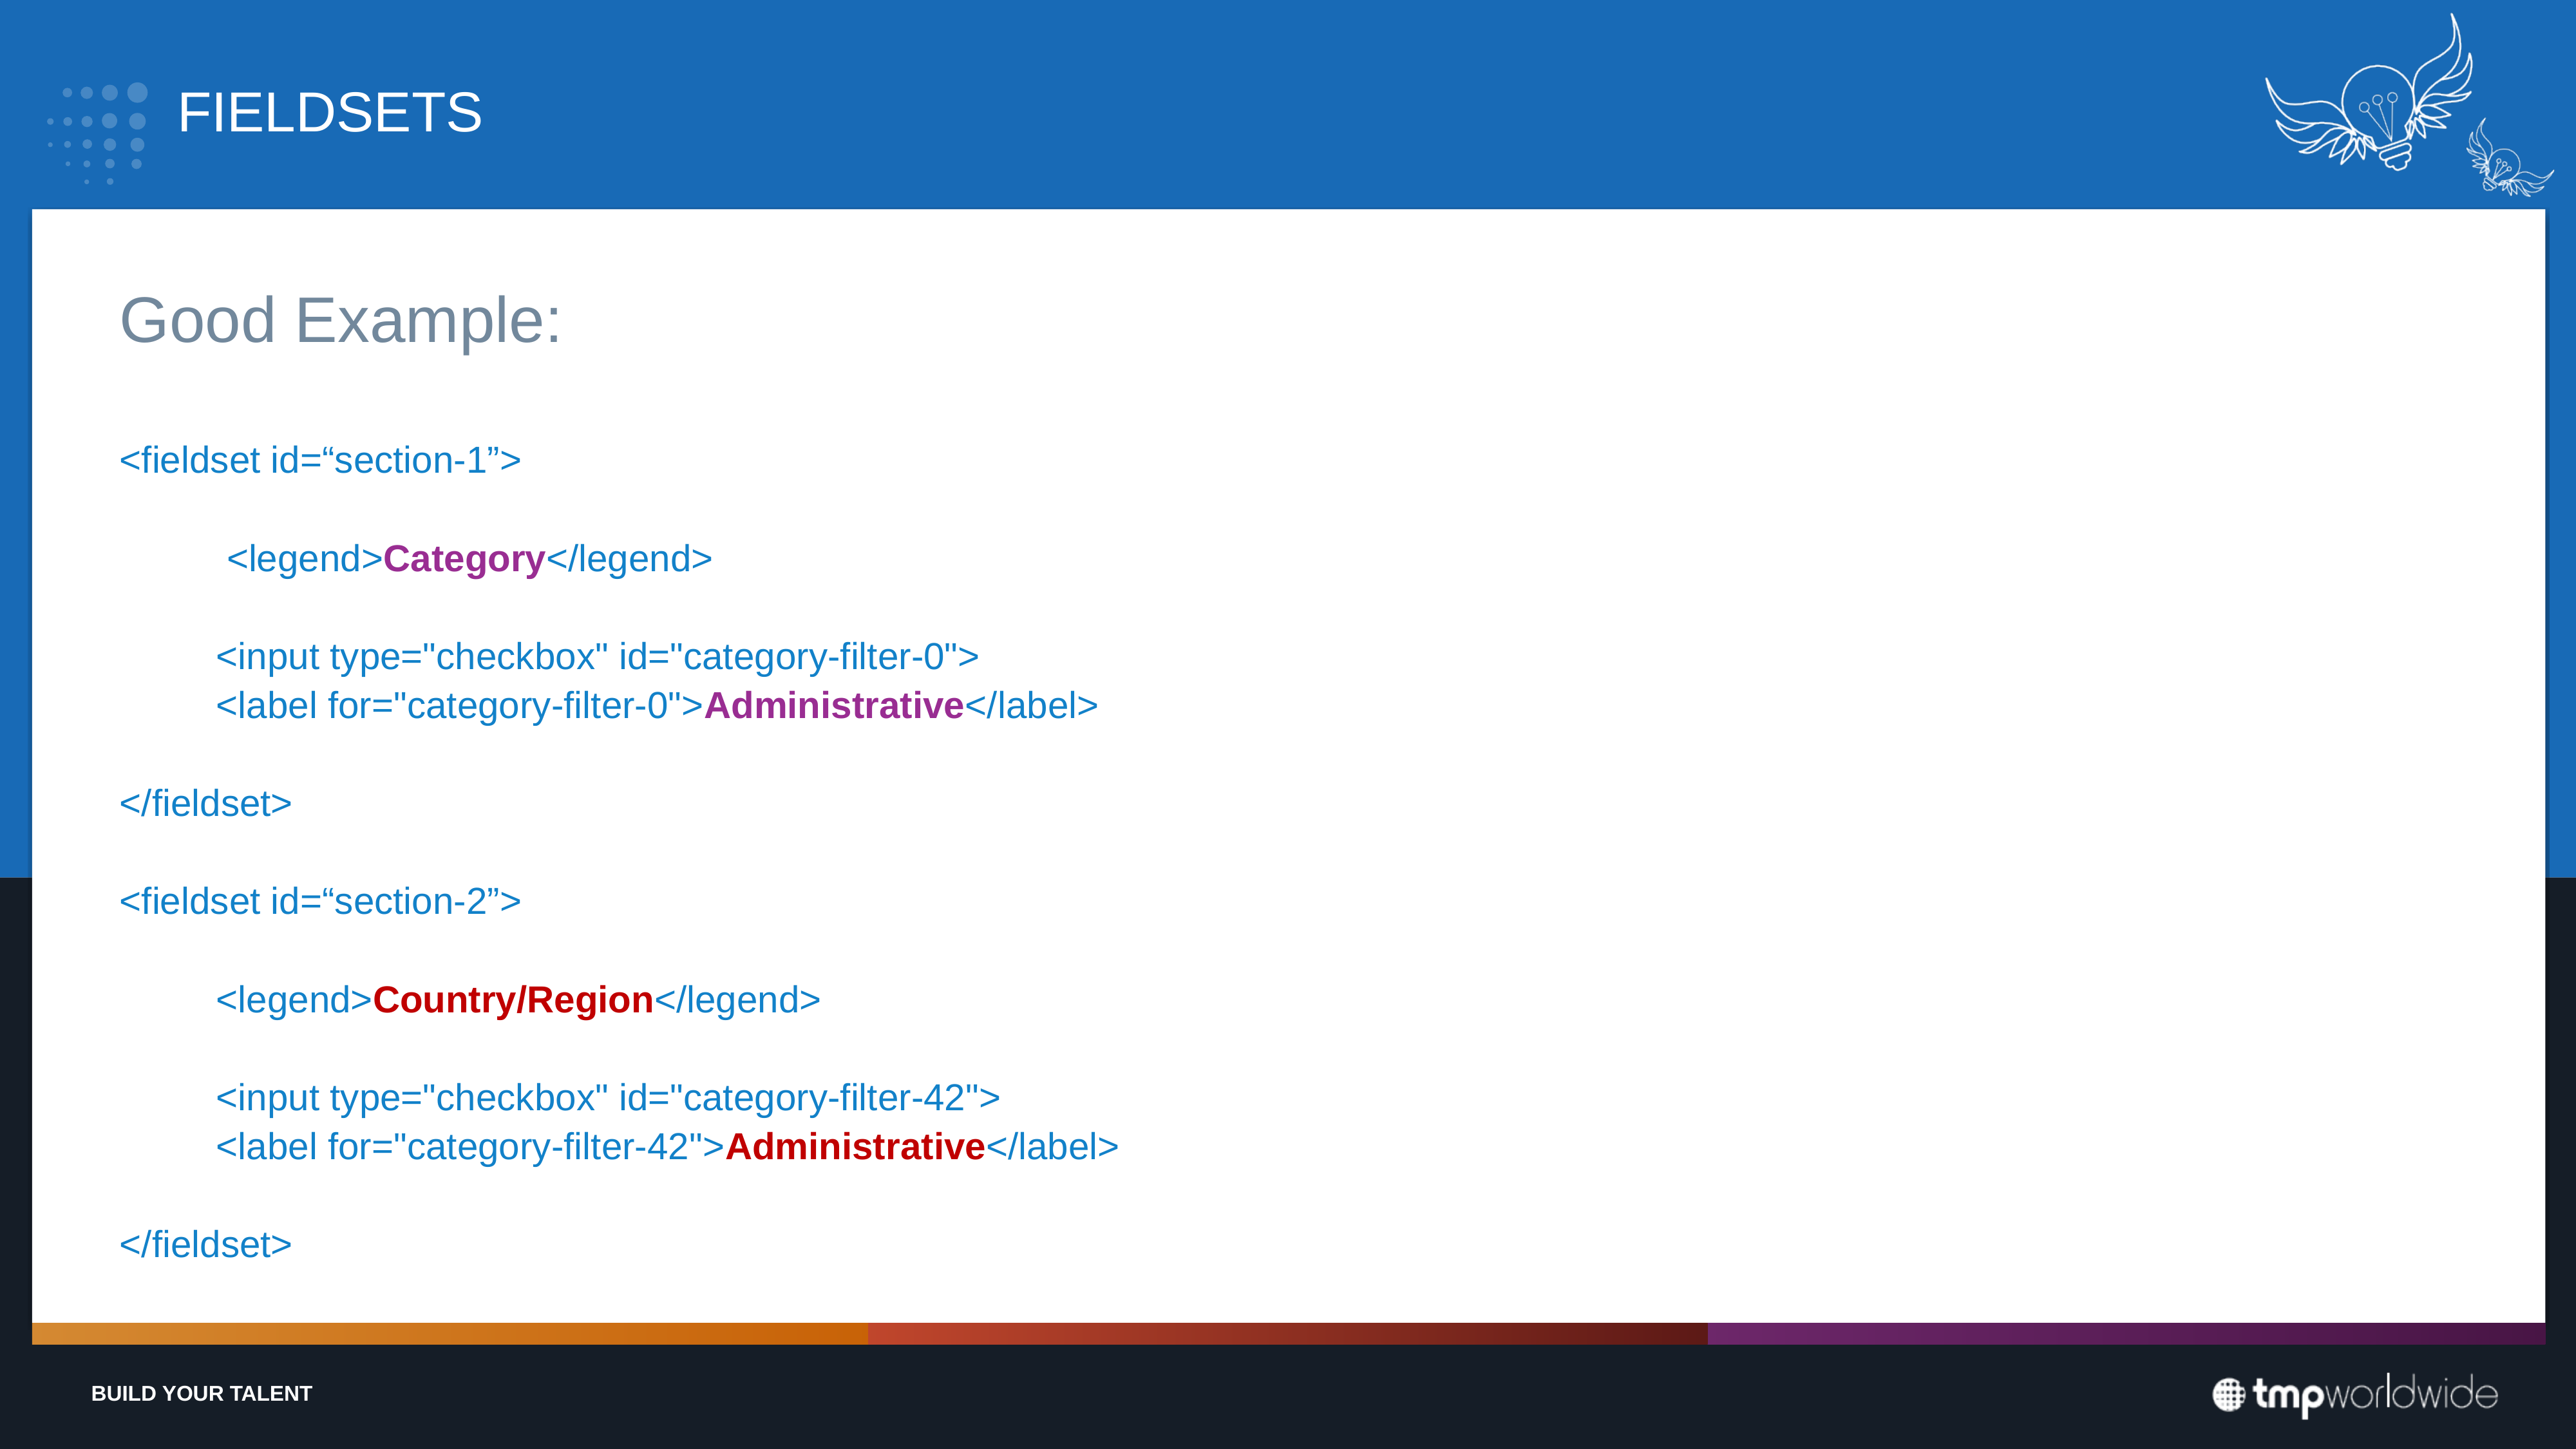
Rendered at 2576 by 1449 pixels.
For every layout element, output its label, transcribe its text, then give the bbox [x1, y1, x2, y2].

title Fieldsets [176, 86, 2246, 170]
list Good Example: <fieldset id=“section-1”> <legend>Category</legend> <input type="checkbox" id="category-filter-0"> <label for="category-filter-0">Administrative</label> </fieldset> <fieldset id=“section-2”> <legend>Country/Region</legend> <input type="checkbox" id="category-filter-42"> <label for="category-filter-42">Administrative</label> </fieldset> [115, 289, 2480, 1254]
